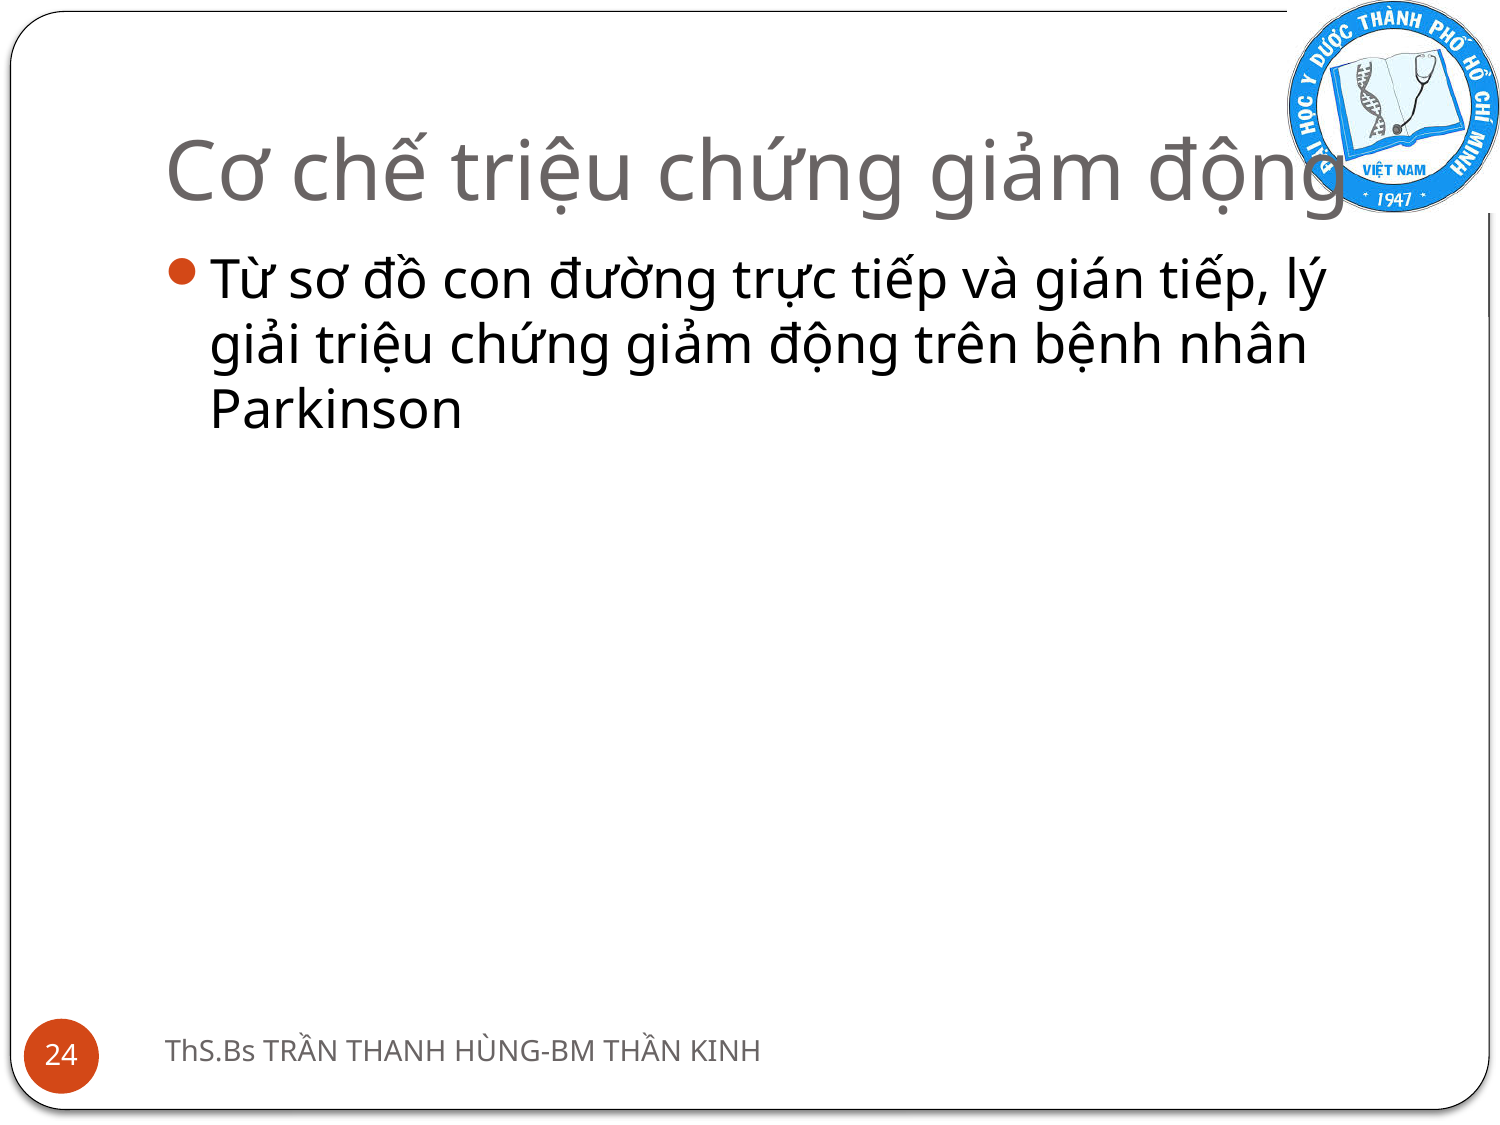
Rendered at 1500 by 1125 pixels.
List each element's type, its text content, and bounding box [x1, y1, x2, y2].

slide_number 24 [23, 1018, 99, 1094]
picture [1287, 0, 1500, 213]
title Cơ chế triệu chứng giảm động [150, 45, 1425, 233]
footer ThS.Bs TRẦN THANH HÙNG-BM THẦN KINH [150, 1012, 800, 1088]
list Từ sơ đồ con đường trực tiếp và gián tiếp, lý giải triệu chứng giảm động trên bệnh nhân Parkinson [150, 237, 1425, 988]
